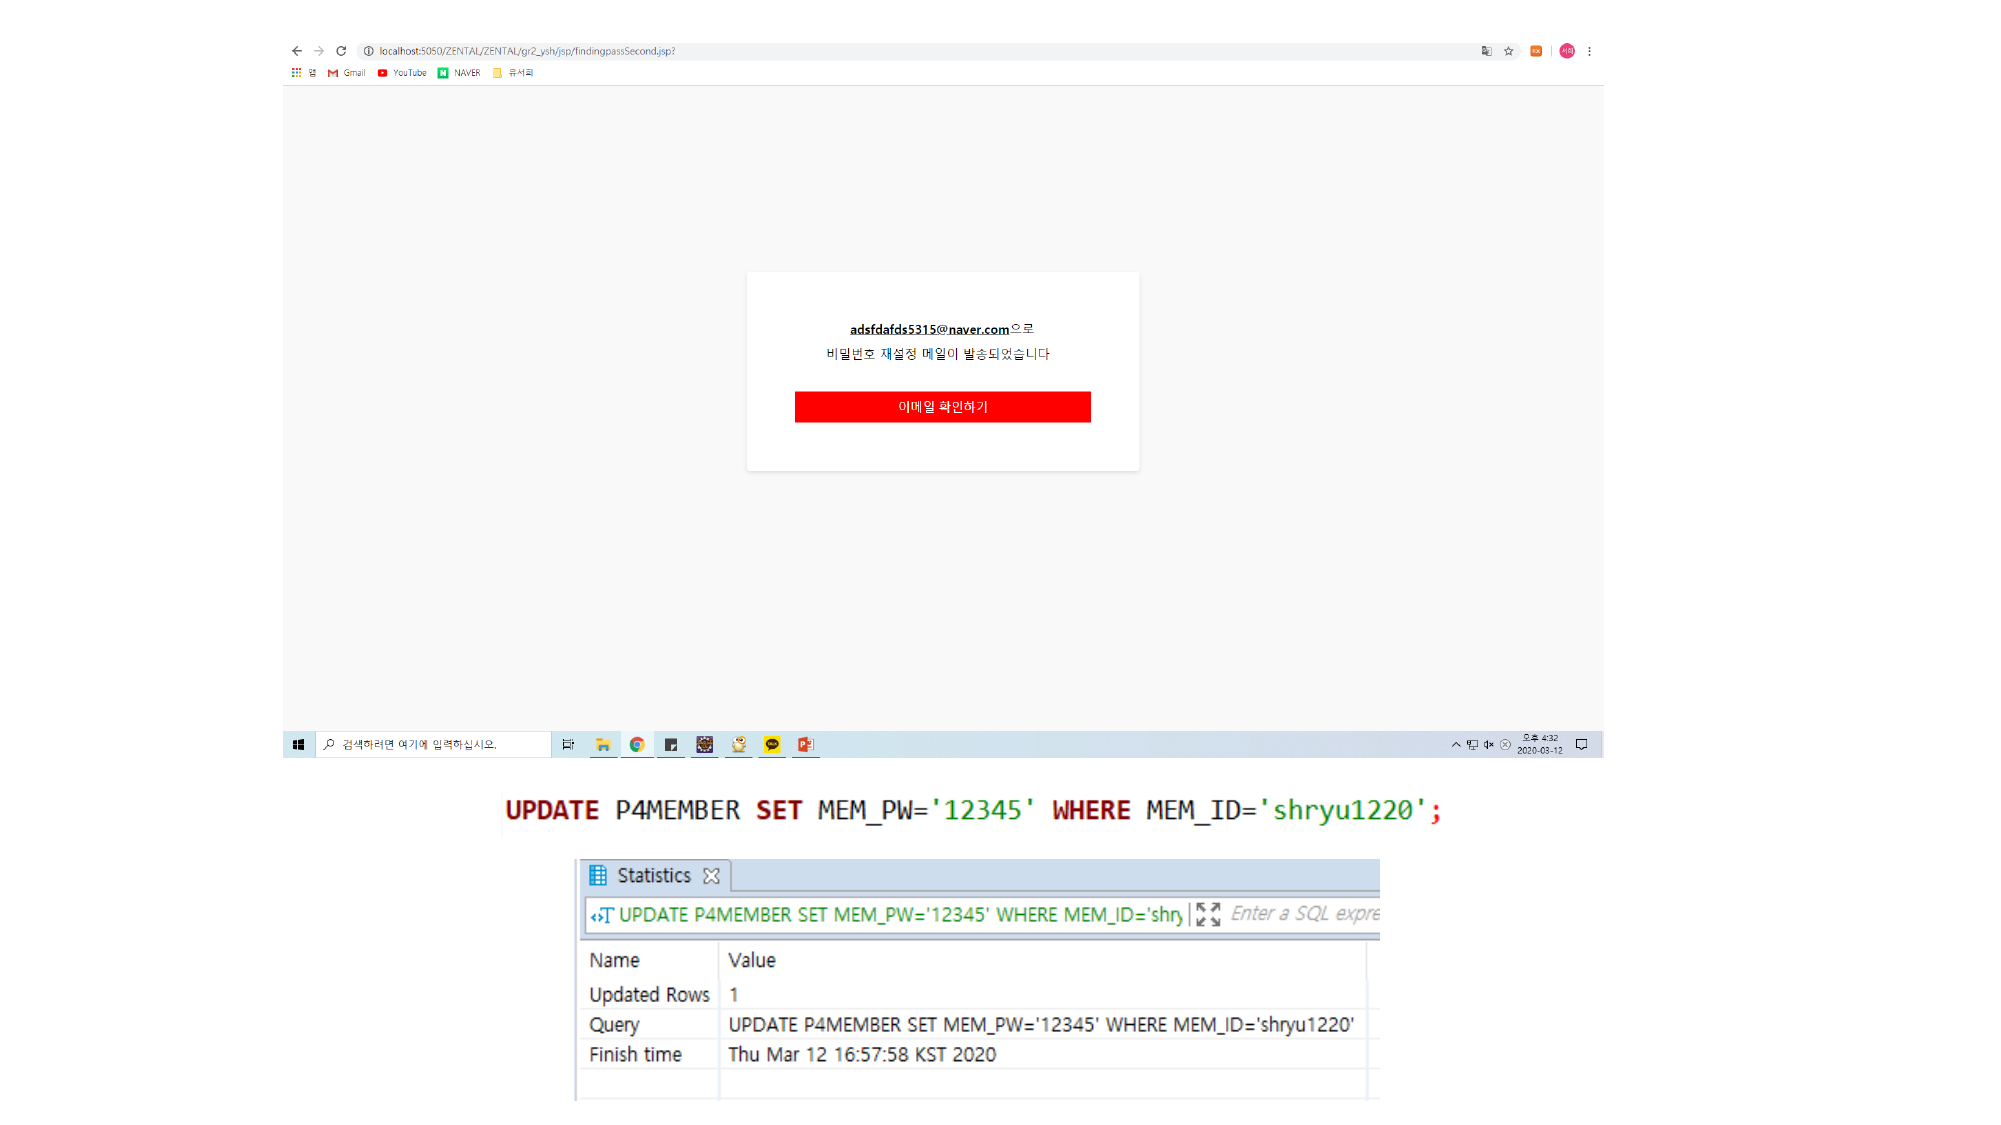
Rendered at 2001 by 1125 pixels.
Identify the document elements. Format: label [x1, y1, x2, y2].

picture [500, 791, 1454, 837]
picture [574, 859, 1380, 1101]
picture [283, 43, 1604, 759]
